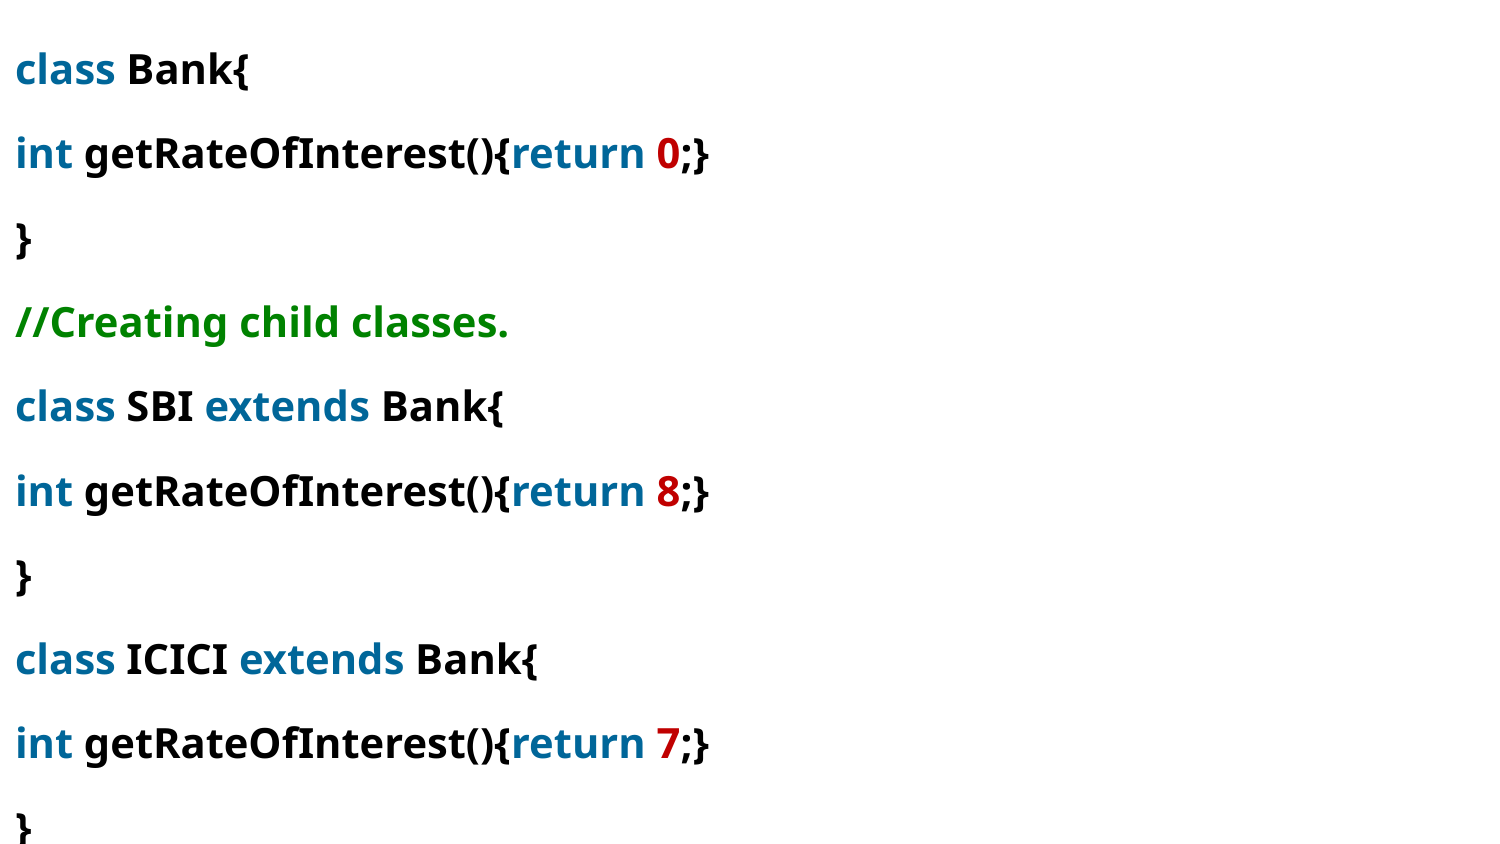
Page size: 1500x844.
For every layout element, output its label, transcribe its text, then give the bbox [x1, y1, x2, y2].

text_box class Bank{ int getRateOfInterest(){return 0;} } //Creating child classes. class SBI extends Bank{ int getRateOfInterest(){return 8;} } class ICICI extends Bank{ int getRateOfInterest(){return 7;} } [0, 0, 1437, 844]
